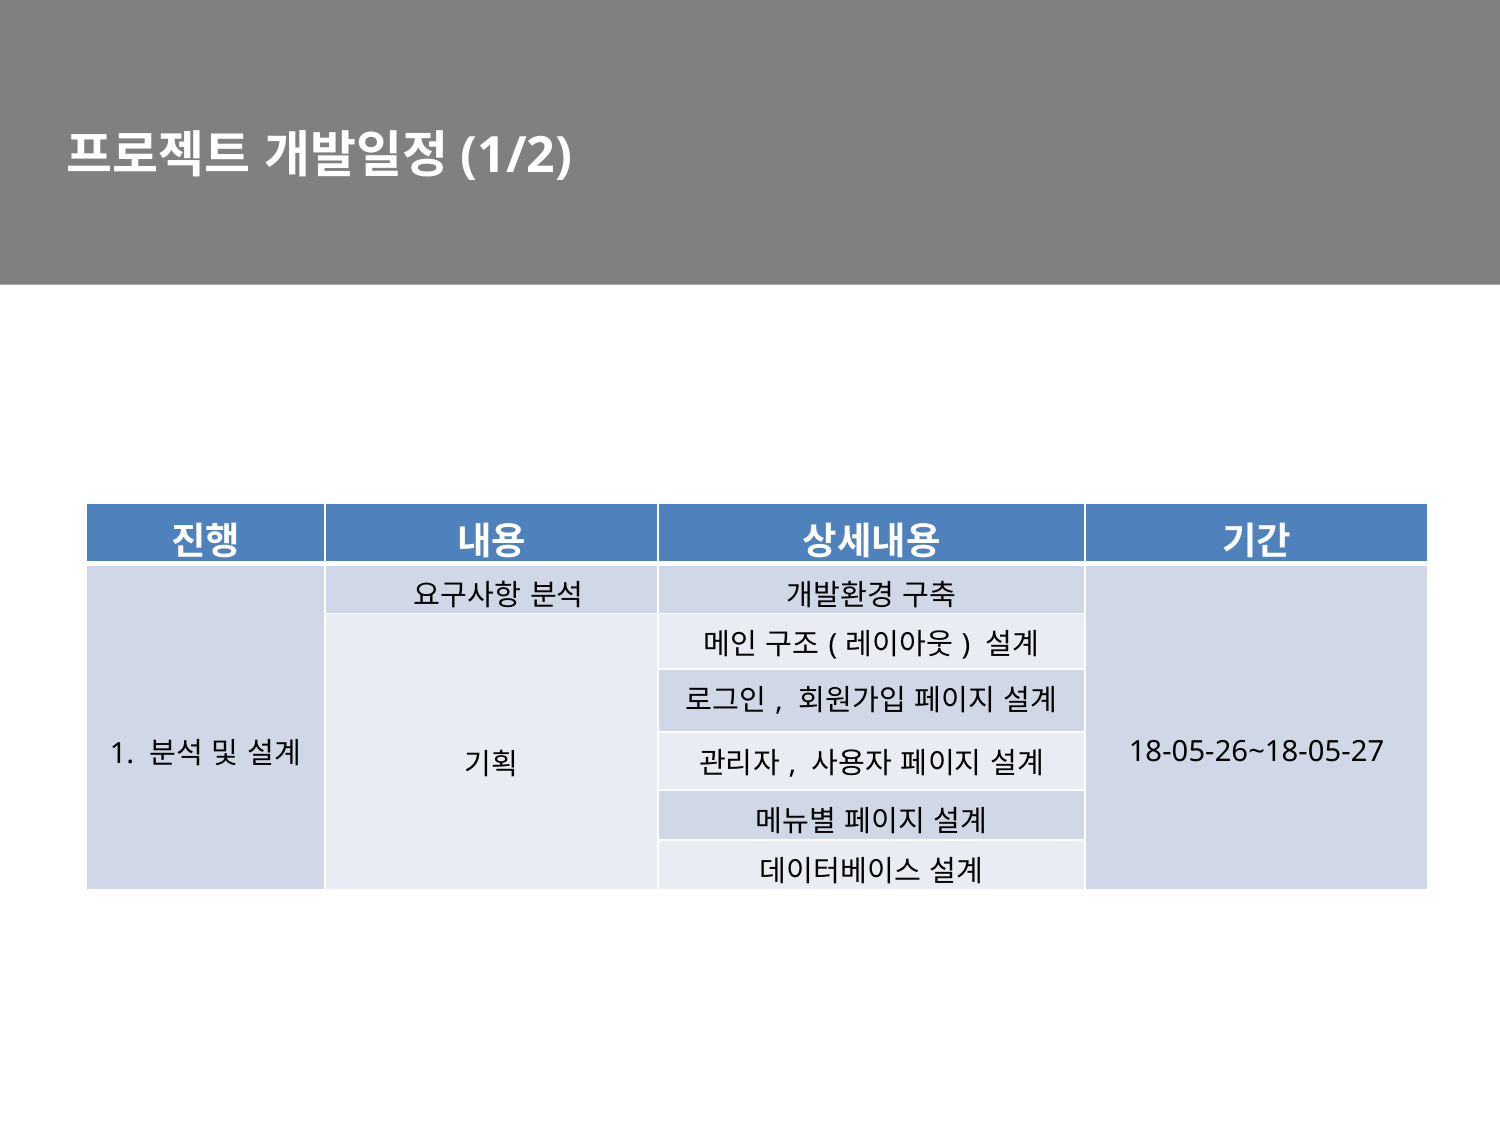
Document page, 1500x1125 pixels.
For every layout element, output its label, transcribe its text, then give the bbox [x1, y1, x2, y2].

table_cell 1. 분석 및 설계 [87, 566, 324, 889]
table_cell 18-05-26~18-05-27 [1086, 566, 1427, 889]
table_header 상세내용 [659, 504, 1084, 561]
table_cell 데이터베이스 설계 [659, 841, 1084, 889]
table_cell 요구사항 분석 [326, 566, 657, 613]
table_header 진행 [87, 504, 324, 561]
table_header 기간 [1086, 504, 1427, 561]
table_cell 관리자, 사용자 페이지 설계 [659, 733, 1084, 789]
table_cell 메인 구조(레이아웃) 설계 [659, 614, 1084, 668]
table_cell 개발환경 구축 [659, 566, 1084, 613]
table_cell 기획 [326, 614, 657, 889]
table_cell 메뉴별 페이지 설계 [659, 791, 1084, 839]
text_box 프로젝트 개발일정(1/2) [0, 0, 1500, 285]
table_header 내용 [326, 504, 657, 561]
table_cell 로그인, 회원가입 페이지 설계 [659, 670, 1084, 731]
